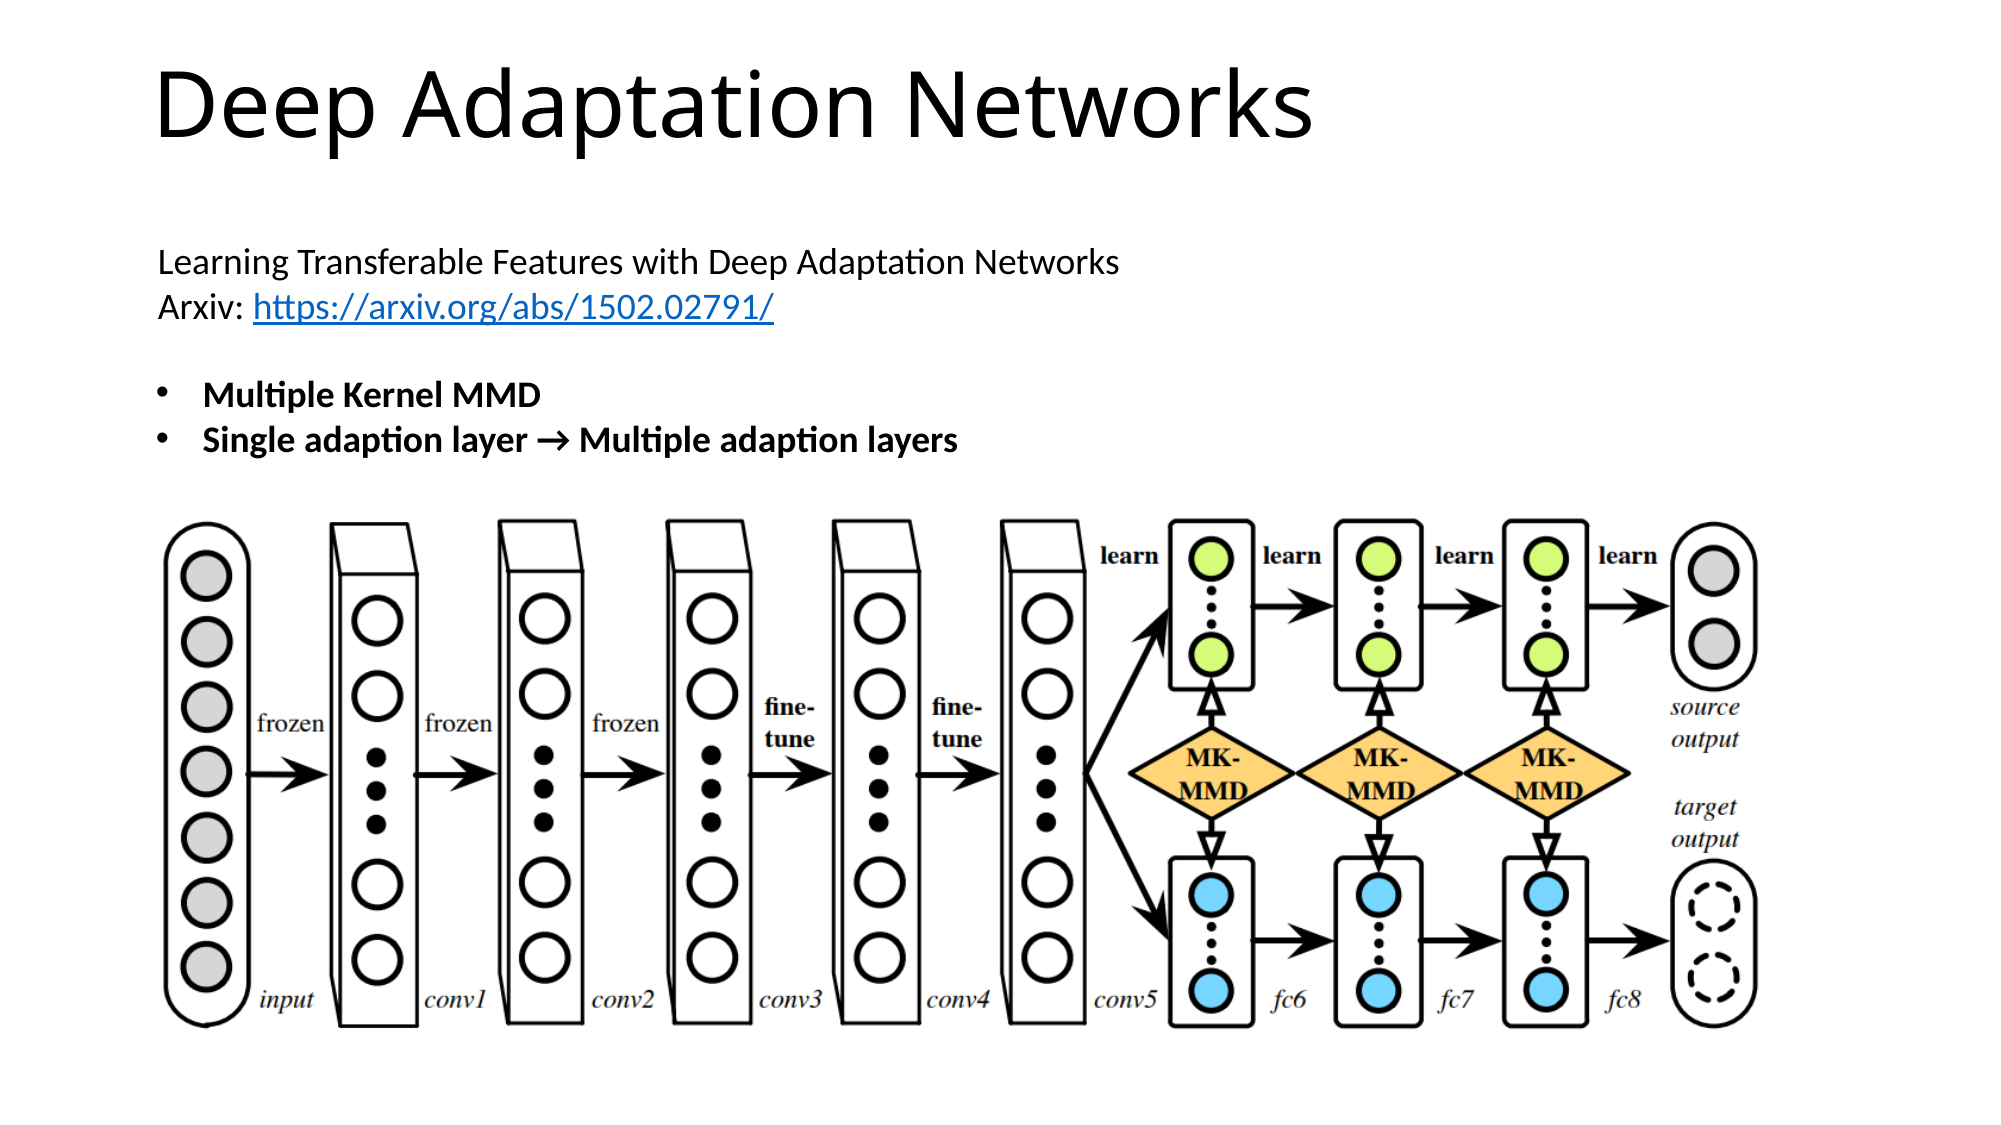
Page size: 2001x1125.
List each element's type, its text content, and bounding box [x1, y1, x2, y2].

text_box Multiple Kernel MMD Single adaption layer → Multiple adaption layers [141, 362, 974, 467]
title Deep Adaptation Networks [137, 0, 1863, 217]
text_box Learning Transferable Features with Deep Adaptation Networks Arxiv: https://arxiv.org/abs/1502.02791/ [143, 229, 1136, 335]
picture [137, 471, 1788, 1059]
